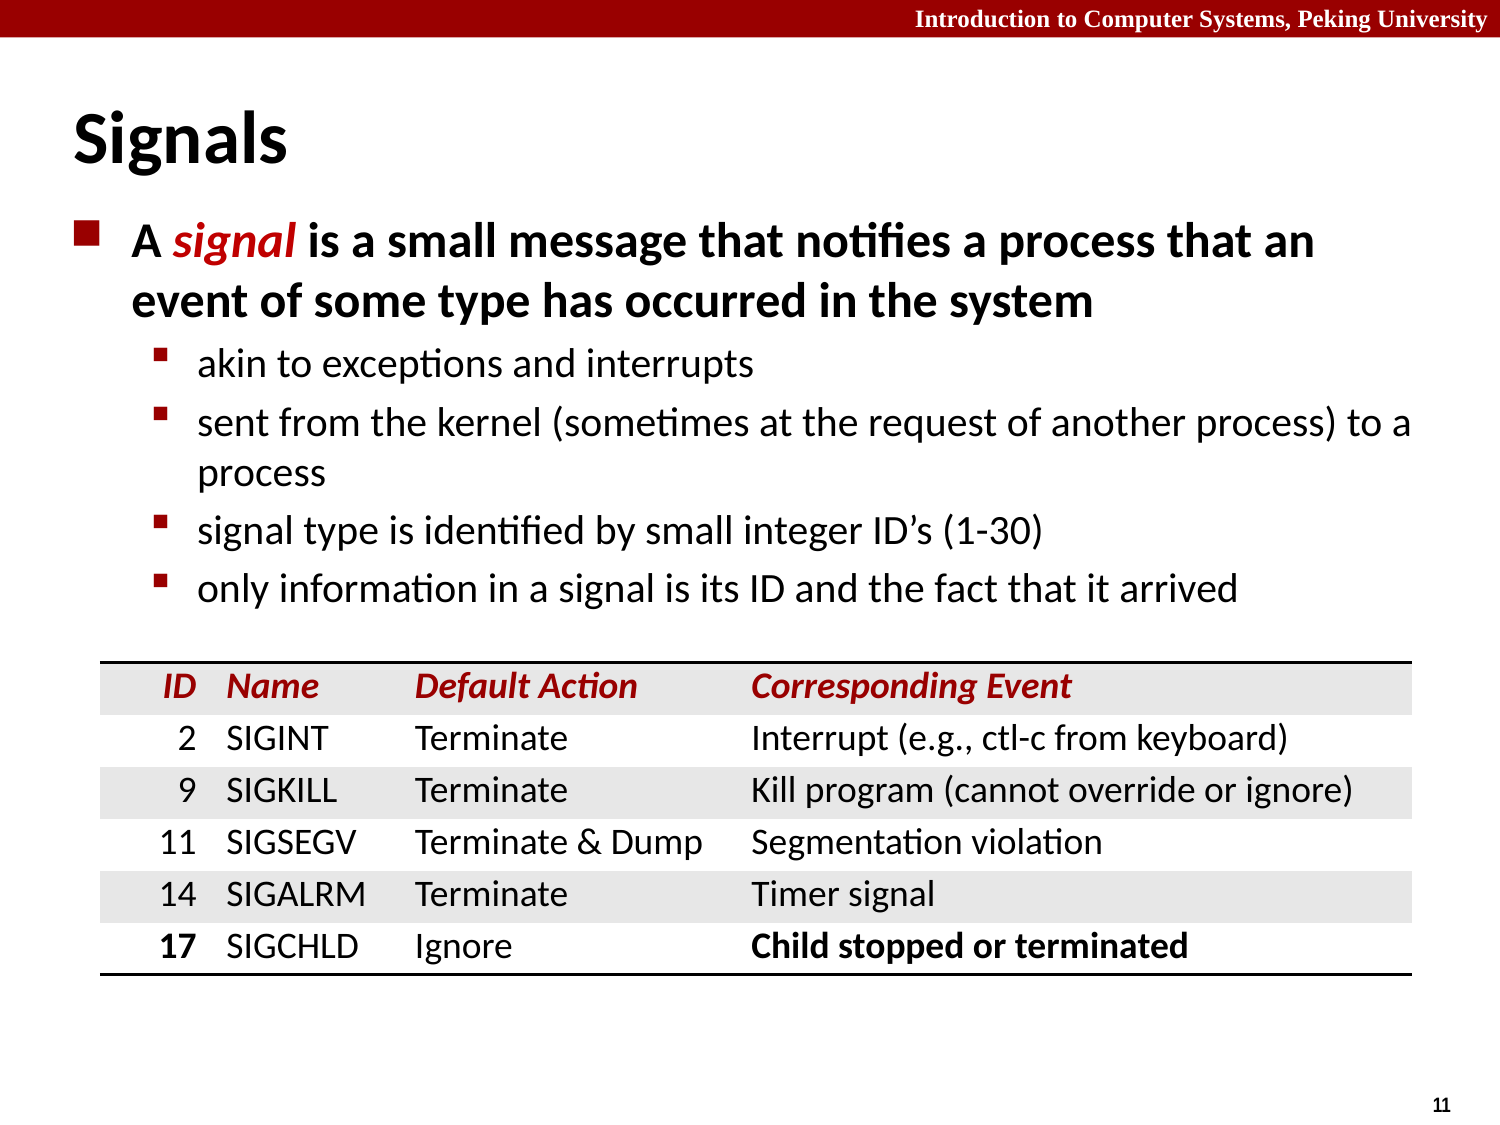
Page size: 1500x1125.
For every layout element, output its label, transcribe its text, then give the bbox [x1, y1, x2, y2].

table_cell Ignore [400, 923, 737, 973]
table_cell 9 [100, 767, 211, 819]
table_cell Terminate & Dump [400, 819, 737, 871]
table_cell Terminate [400, 871, 737, 923]
table_cell SIGINT [211, 715, 400, 767]
table_header Name [211, 664, 400, 715]
table_cell 17 [100, 923, 211, 973]
table_cell SIGSEGV [211, 819, 400, 871]
table_cell Segmentation violation [737, 819, 1412, 871]
table_cell Child stopped or terminated [737, 923, 1412, 973]
table_header ID [100, 664, 211, 715]
table_cell SIGCHLD [211, 923, 400, 973]
list A signal is a small message that notifies a process that an event of some type has occurred in the system akin to exceptions and interrupts sent from the kernel (sometimes at the request of another process) to a process signal type is identified by small integer ID’s (1-30) only information in a signal is its ID and the fact that it arrived [59, 199, 1438, 651]
table_cell 2 [100, 715, 211, 767]
table_header Default Action [400, 664, 737, 715]
table_cell Terminate [400, 767, 737, 819]
table_cell Kill program (cannot override or ignore) [737, 767, 1412, 819]
table_cell 11 [100, 819, 211, 871]
title Signals [58, 71, 1305, 197]
table_header Corresponding Event [737, 664, 1412, 715]
table_cell Interrupt (e.g., ctl-c from keyboard) [737, 715, 1412, 767]
table_cell SIGALRM [211, 871, 400, 923]
table_cell Timer signal [737, 871, 1412, 923]
table_cell 14 [100, 871, 211, 923]
table_cell SIGKILL [211, 767, 400, 819]
table_cell Terminate [400, 715, 737, 767]
